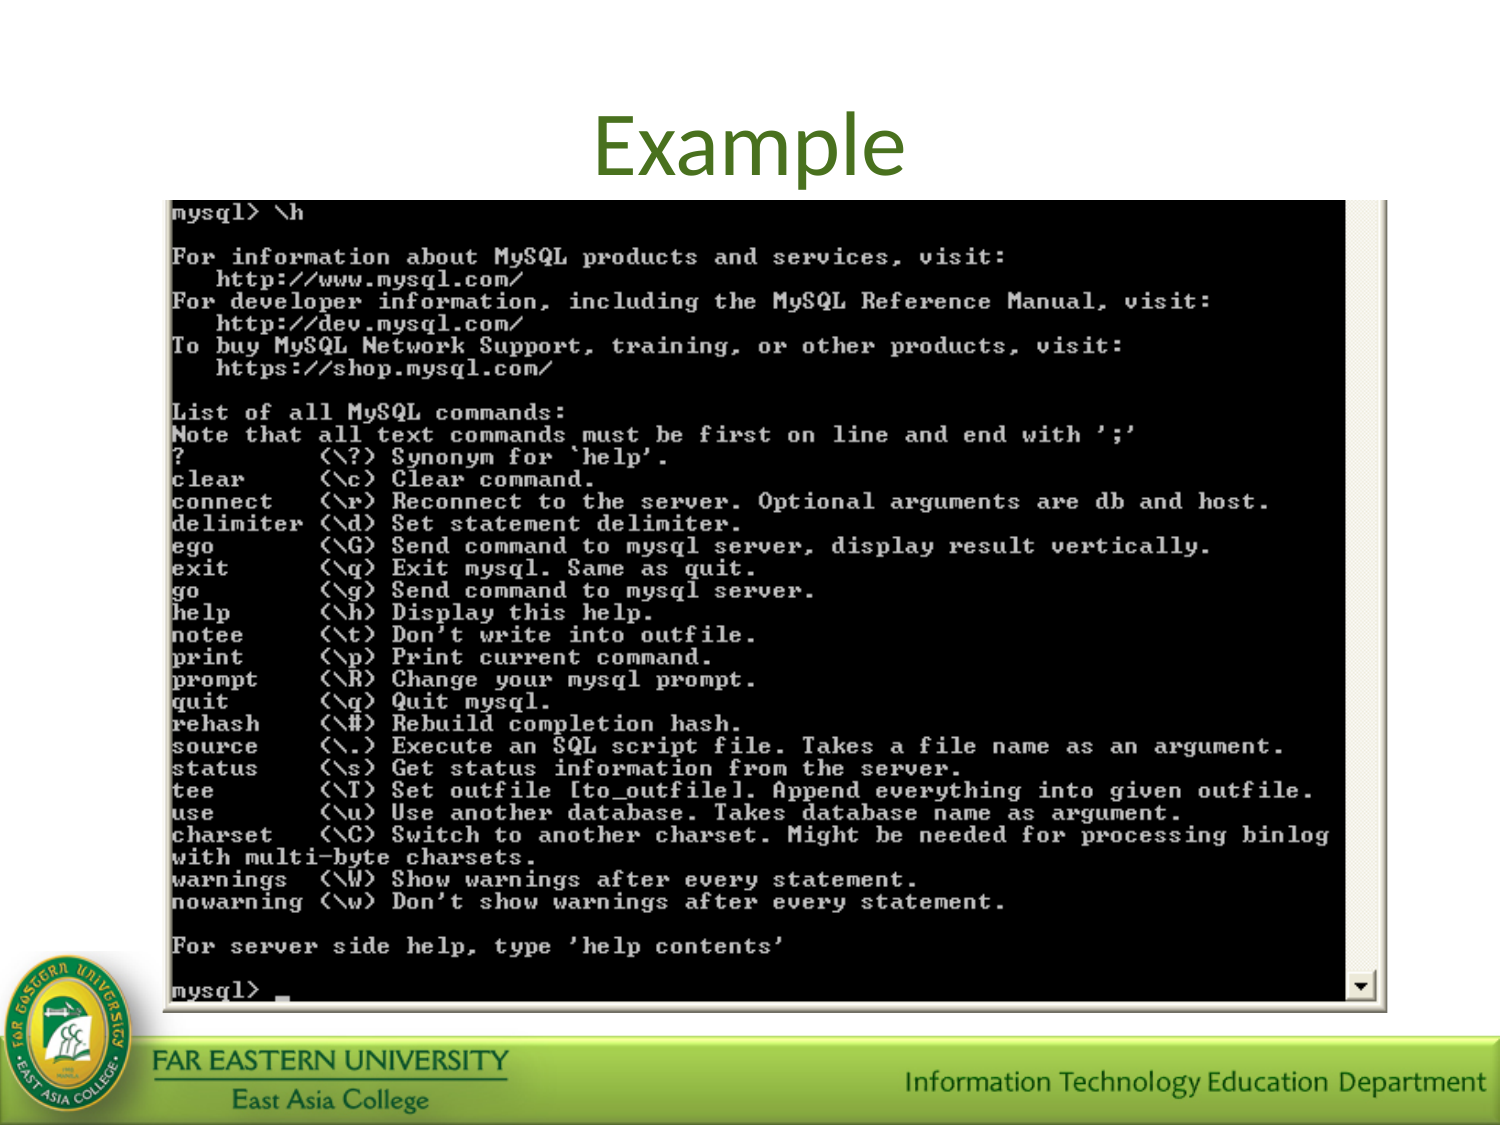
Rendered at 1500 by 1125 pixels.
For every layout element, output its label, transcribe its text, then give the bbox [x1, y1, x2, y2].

picture [0, 199, 1500, 1125]
title Example [74, 44, 1426, 233]
